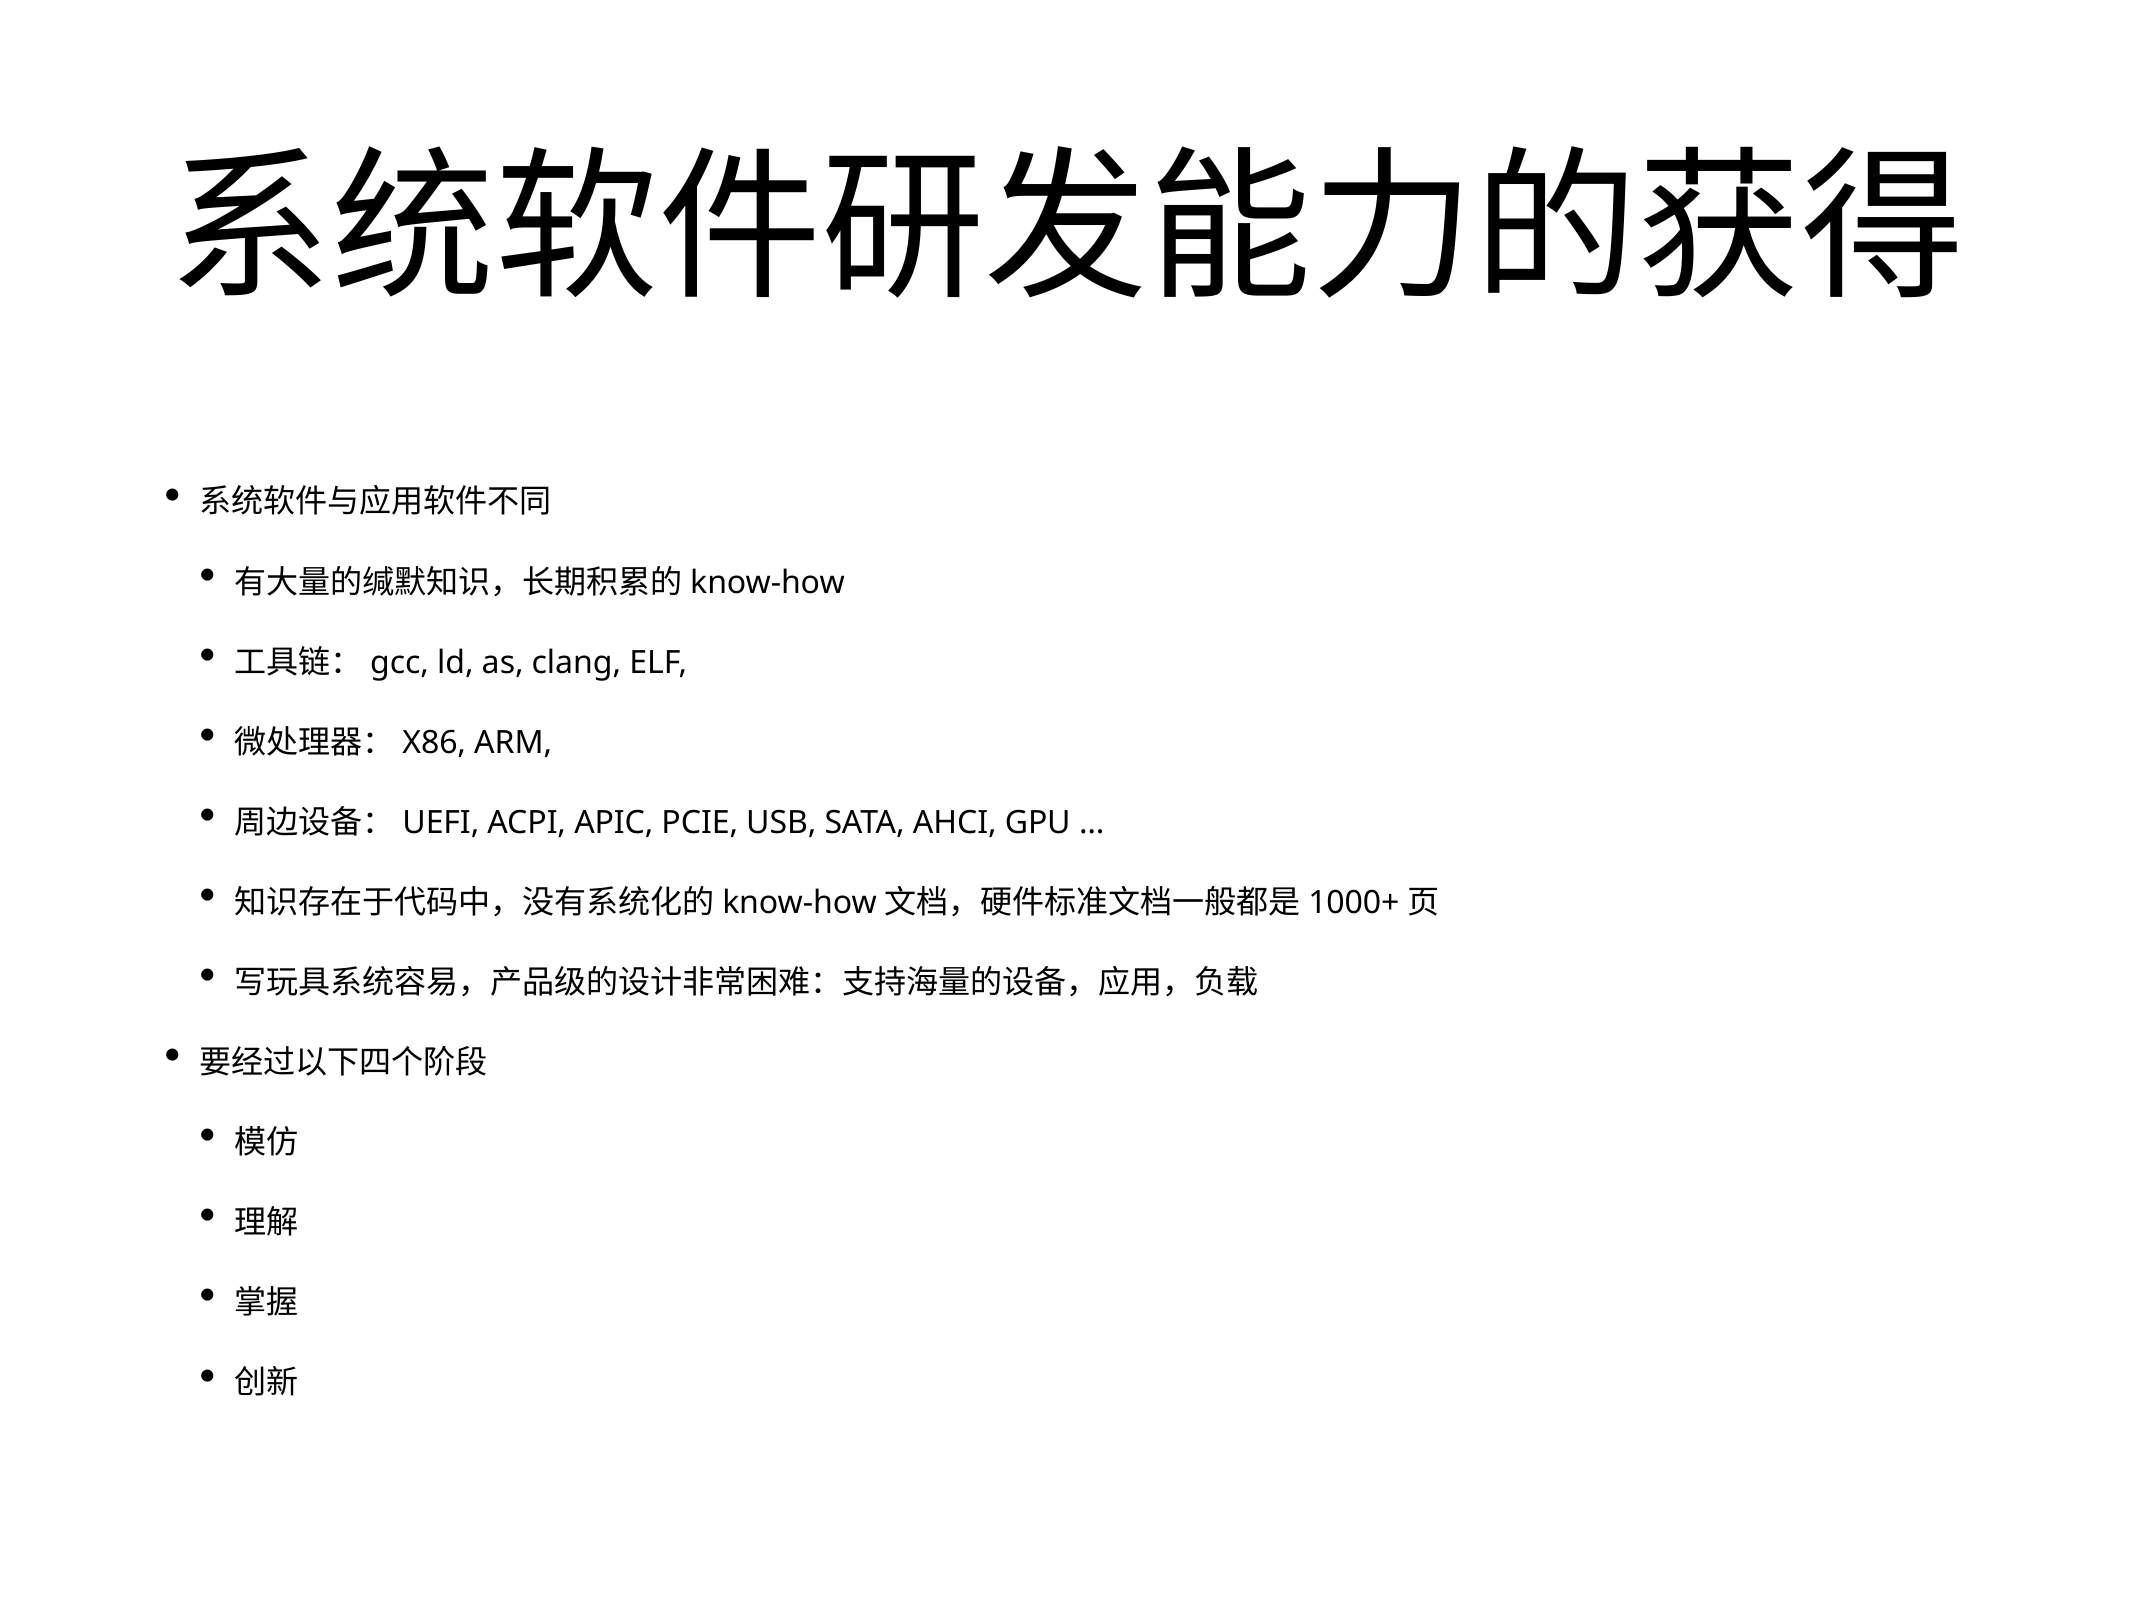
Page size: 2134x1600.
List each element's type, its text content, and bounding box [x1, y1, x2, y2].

title 系统软件研发能力的获得 [155, 41, 1978, 397]
list 系统软件与应用软件不同 有大量的缄默知识，长期积累的know-how 工具链：gcc, ld, as, clang, ELF, 微处理器：X86, ARM, 周边设备：UEFI, ACPI, APIC, PCIE, USB, SATA, AHCI, GPU … 知识存在于代码中，没有系统化的know-how文档，硬件标准文档一般都是1000+页 写玩具系统容易，产品级的设计非常困难：支持海量的设备，应用，负载 要经过以下四个阶段 模仿 理解 掌握 创新 [155, 424, 1978, 1457]
